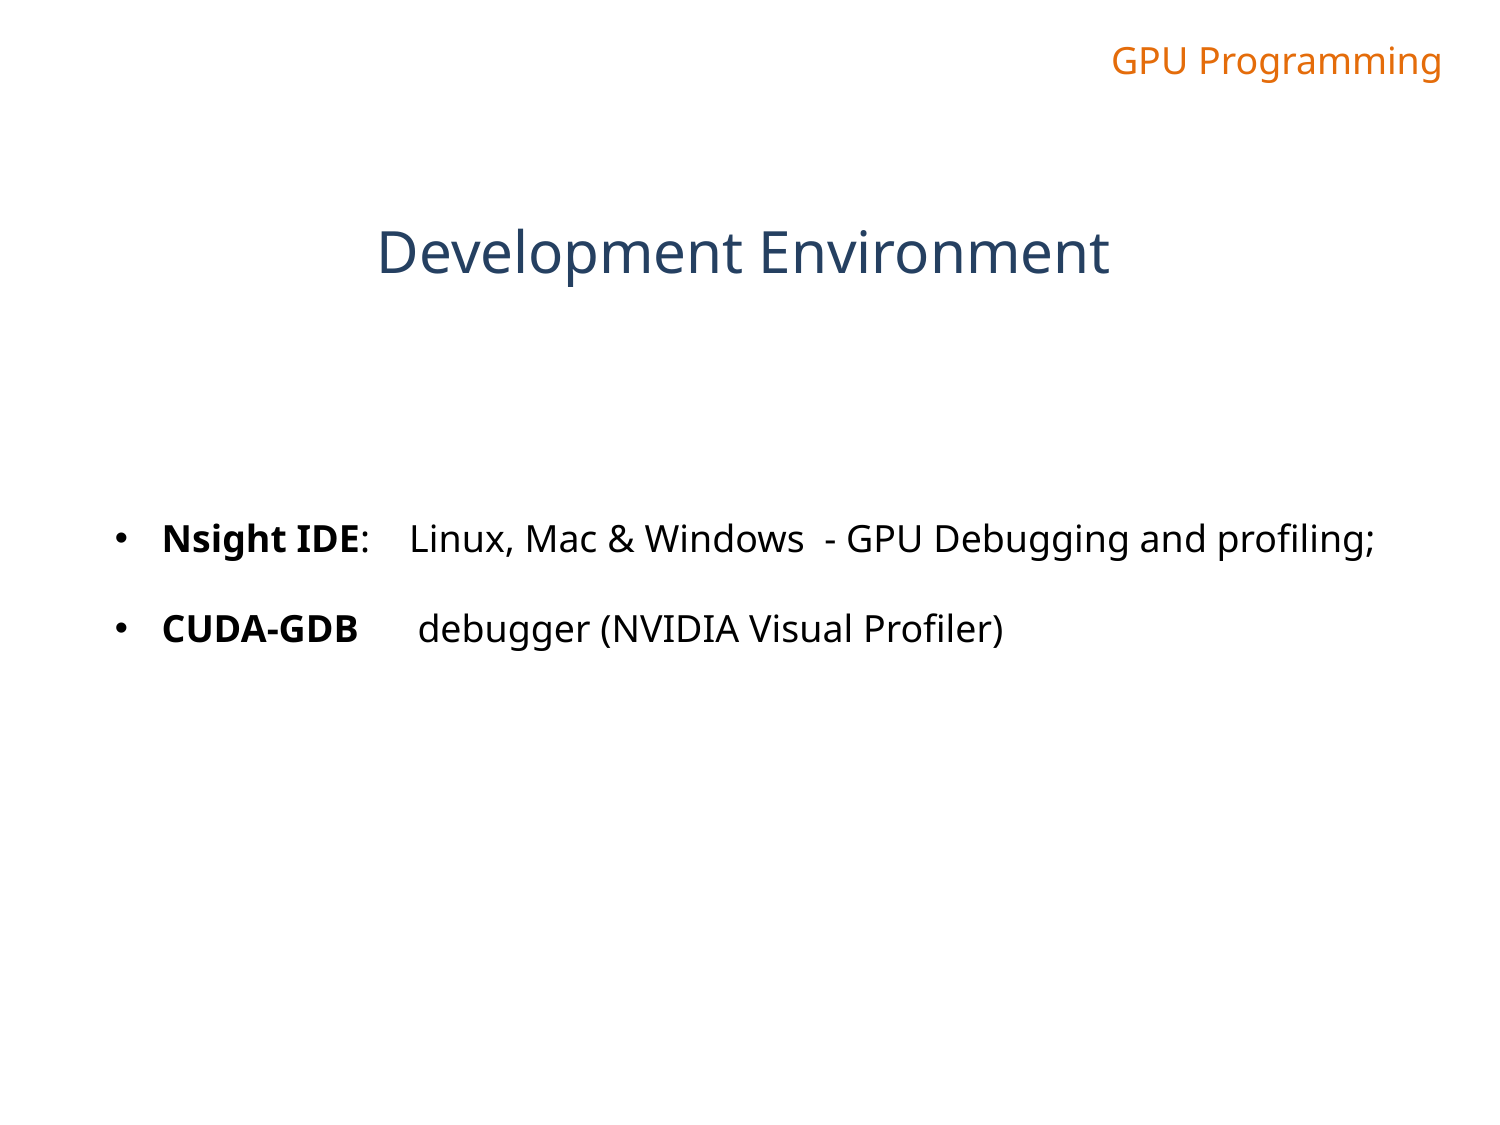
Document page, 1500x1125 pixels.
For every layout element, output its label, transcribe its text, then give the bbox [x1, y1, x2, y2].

text_box Development Environment [99, 137, 1388, 293]
text_box GPU Programming [782, 29, 1458, 90]
text_box Nsight IDE: Linux, Mac & Windows - GPU Debugging and profiling; CUDA-GDB debugger (NVIDIA Visual Profiler) [99, 462, 1458, 658]
